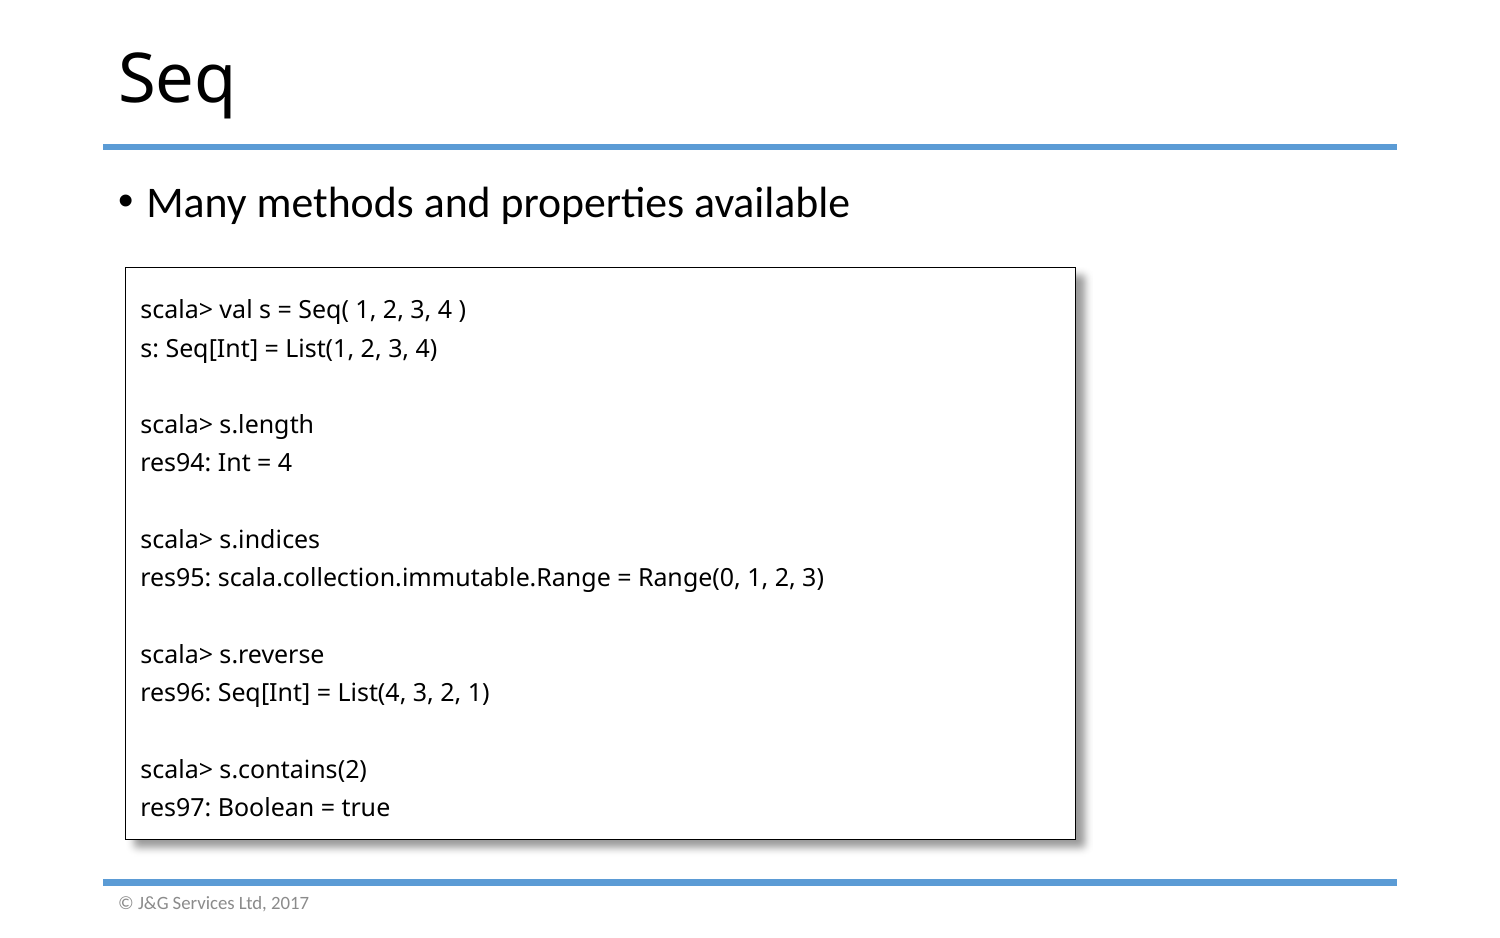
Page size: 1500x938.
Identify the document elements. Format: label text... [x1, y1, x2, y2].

text_box scala> val s = Seq( 1, 2, 3, 4 ) s: Seq[Int] = List(1, 2, 3, 4) scala> s.length res94: Int = 4 scala> s.indices res95: scala.collection.immutable.Range = Range(0, 1, 2, 3) scala> s.reverse res96: Seq[Int] = List(4, 3, 2, 1) scala> s.contains(2) res97: Boolean = true [125, 267, 1076, 840]
title Seq [103, 27, 1397, 133]
list Many methods and properties available [103, 172, 1397, 252]
